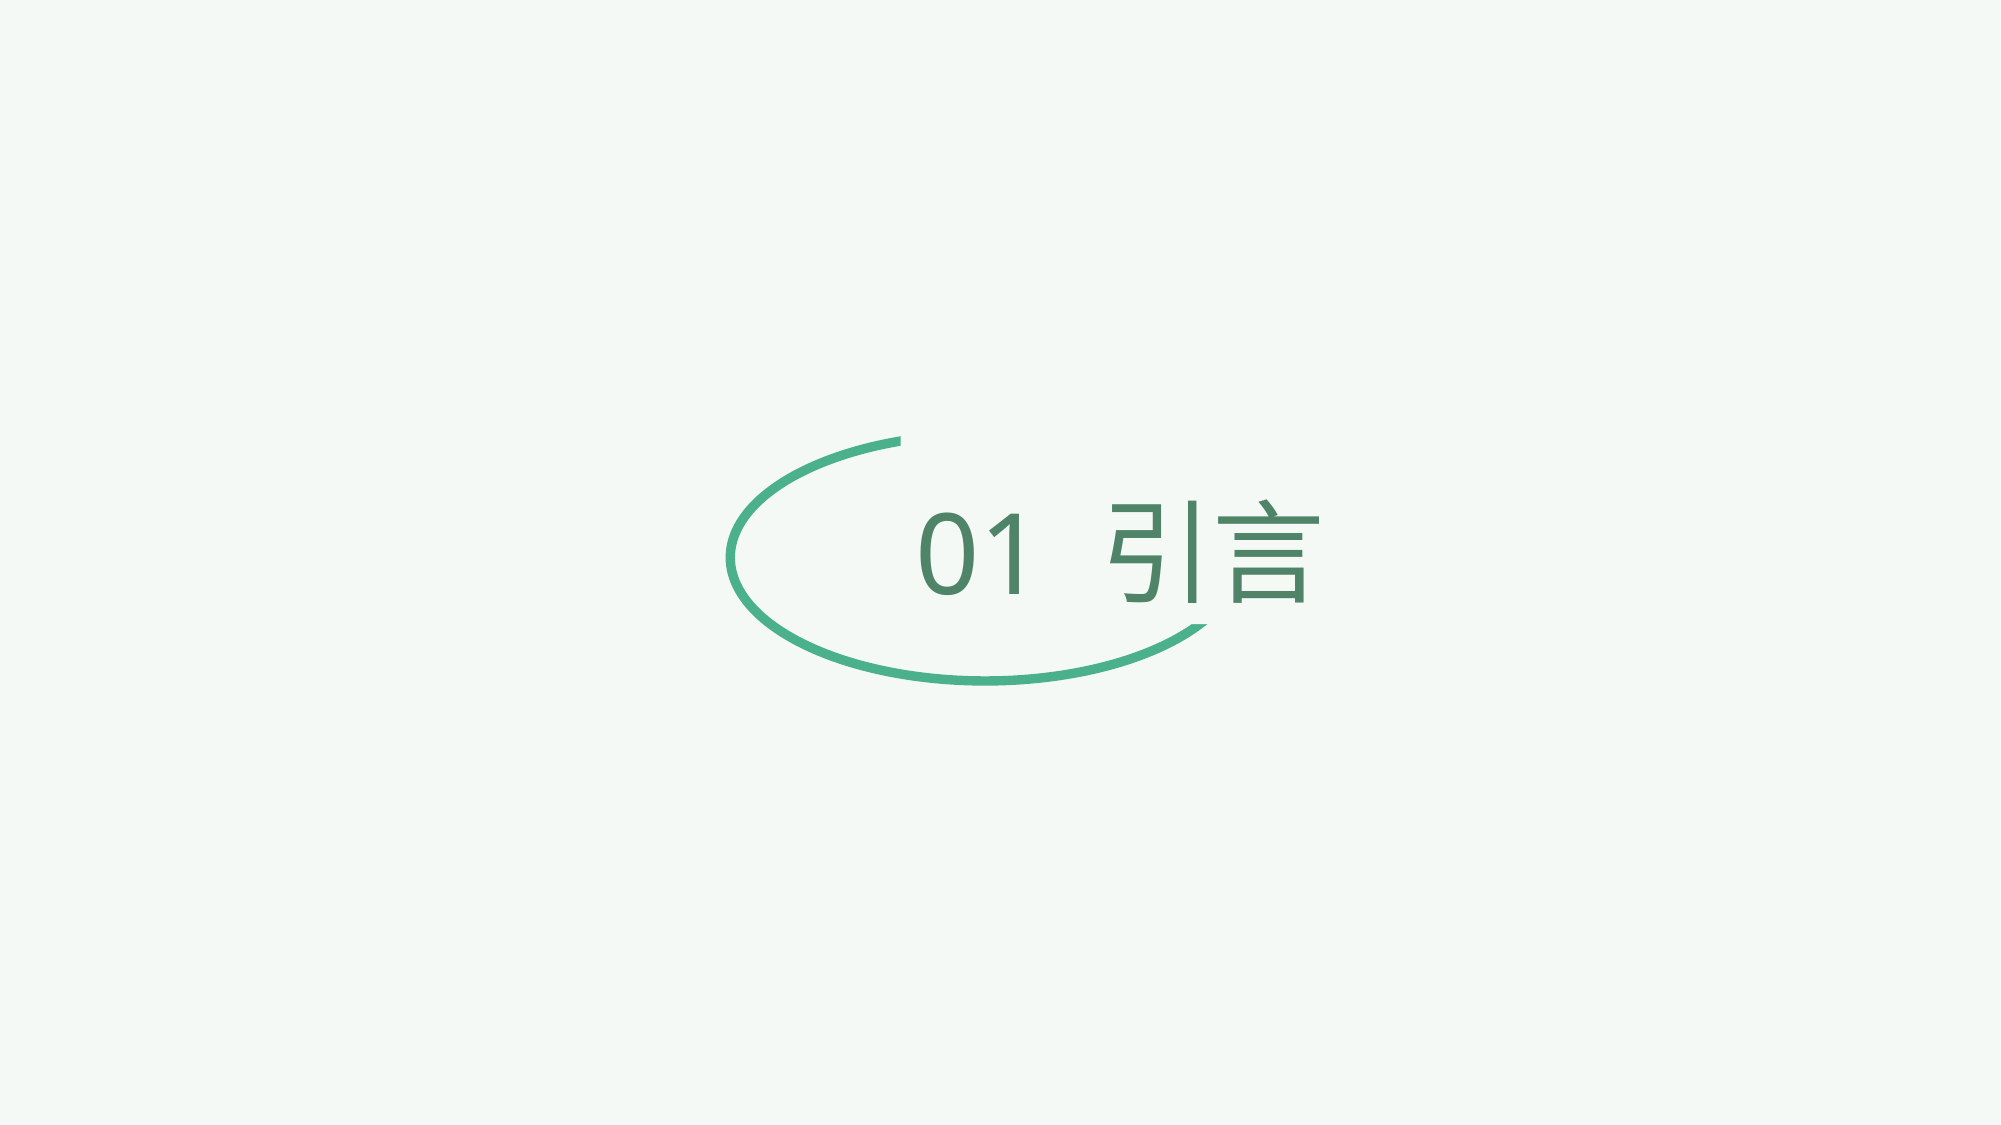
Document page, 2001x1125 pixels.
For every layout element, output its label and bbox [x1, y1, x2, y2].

text_box [730, 339, 1930, 681]
